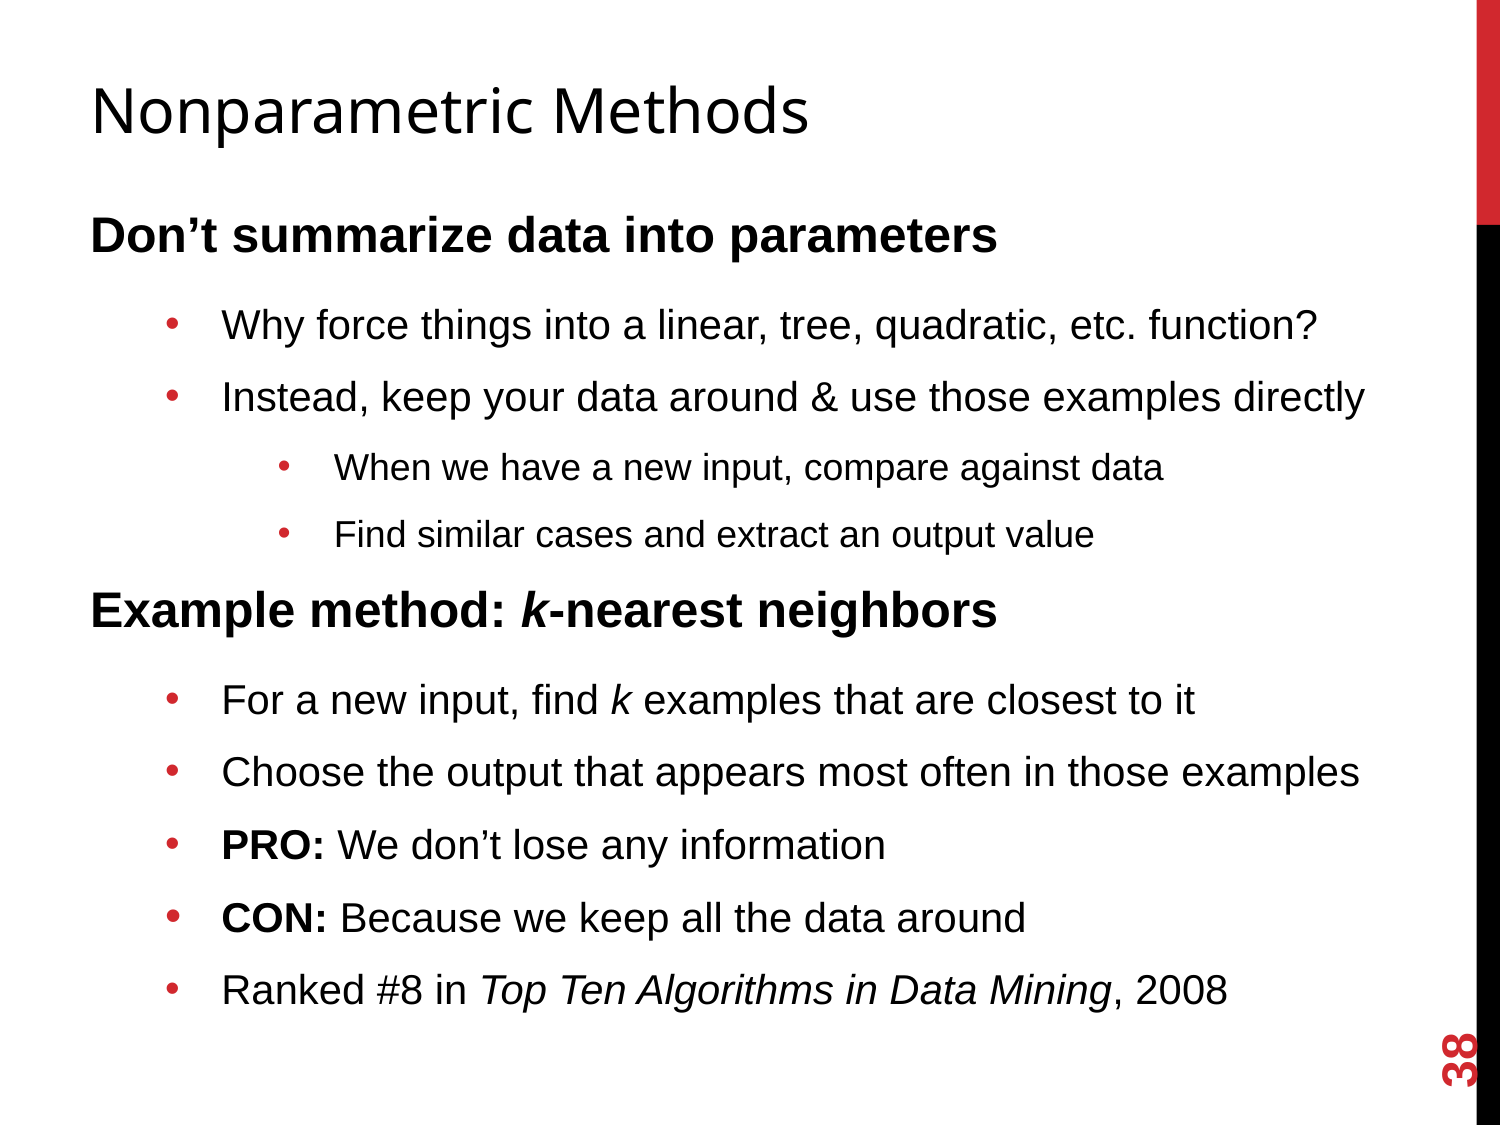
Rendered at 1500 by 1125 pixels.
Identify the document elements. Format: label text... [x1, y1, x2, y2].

title Nonparametric Methods [75, 25, 1401, 154]
list Don’t summarize data into parameters Why force things into a linear, tree, quadratic, etc. function? Instead, keep your data around & use those examples directly When we have a new input, compare against data Find similar cases and extract an output value Example method: k-nearest neighbors For a new input, find k examples that are closest to it Choose the output that appears most often in those examples PRO: We don’t lose any information CON: Because we keep all the data around Ranked #8 in Top Ten Algorithms in Data Mining, 2008 [75, 195, 1401, 1104]
slide_number 38 [1427, 887, 1488, 1104]
